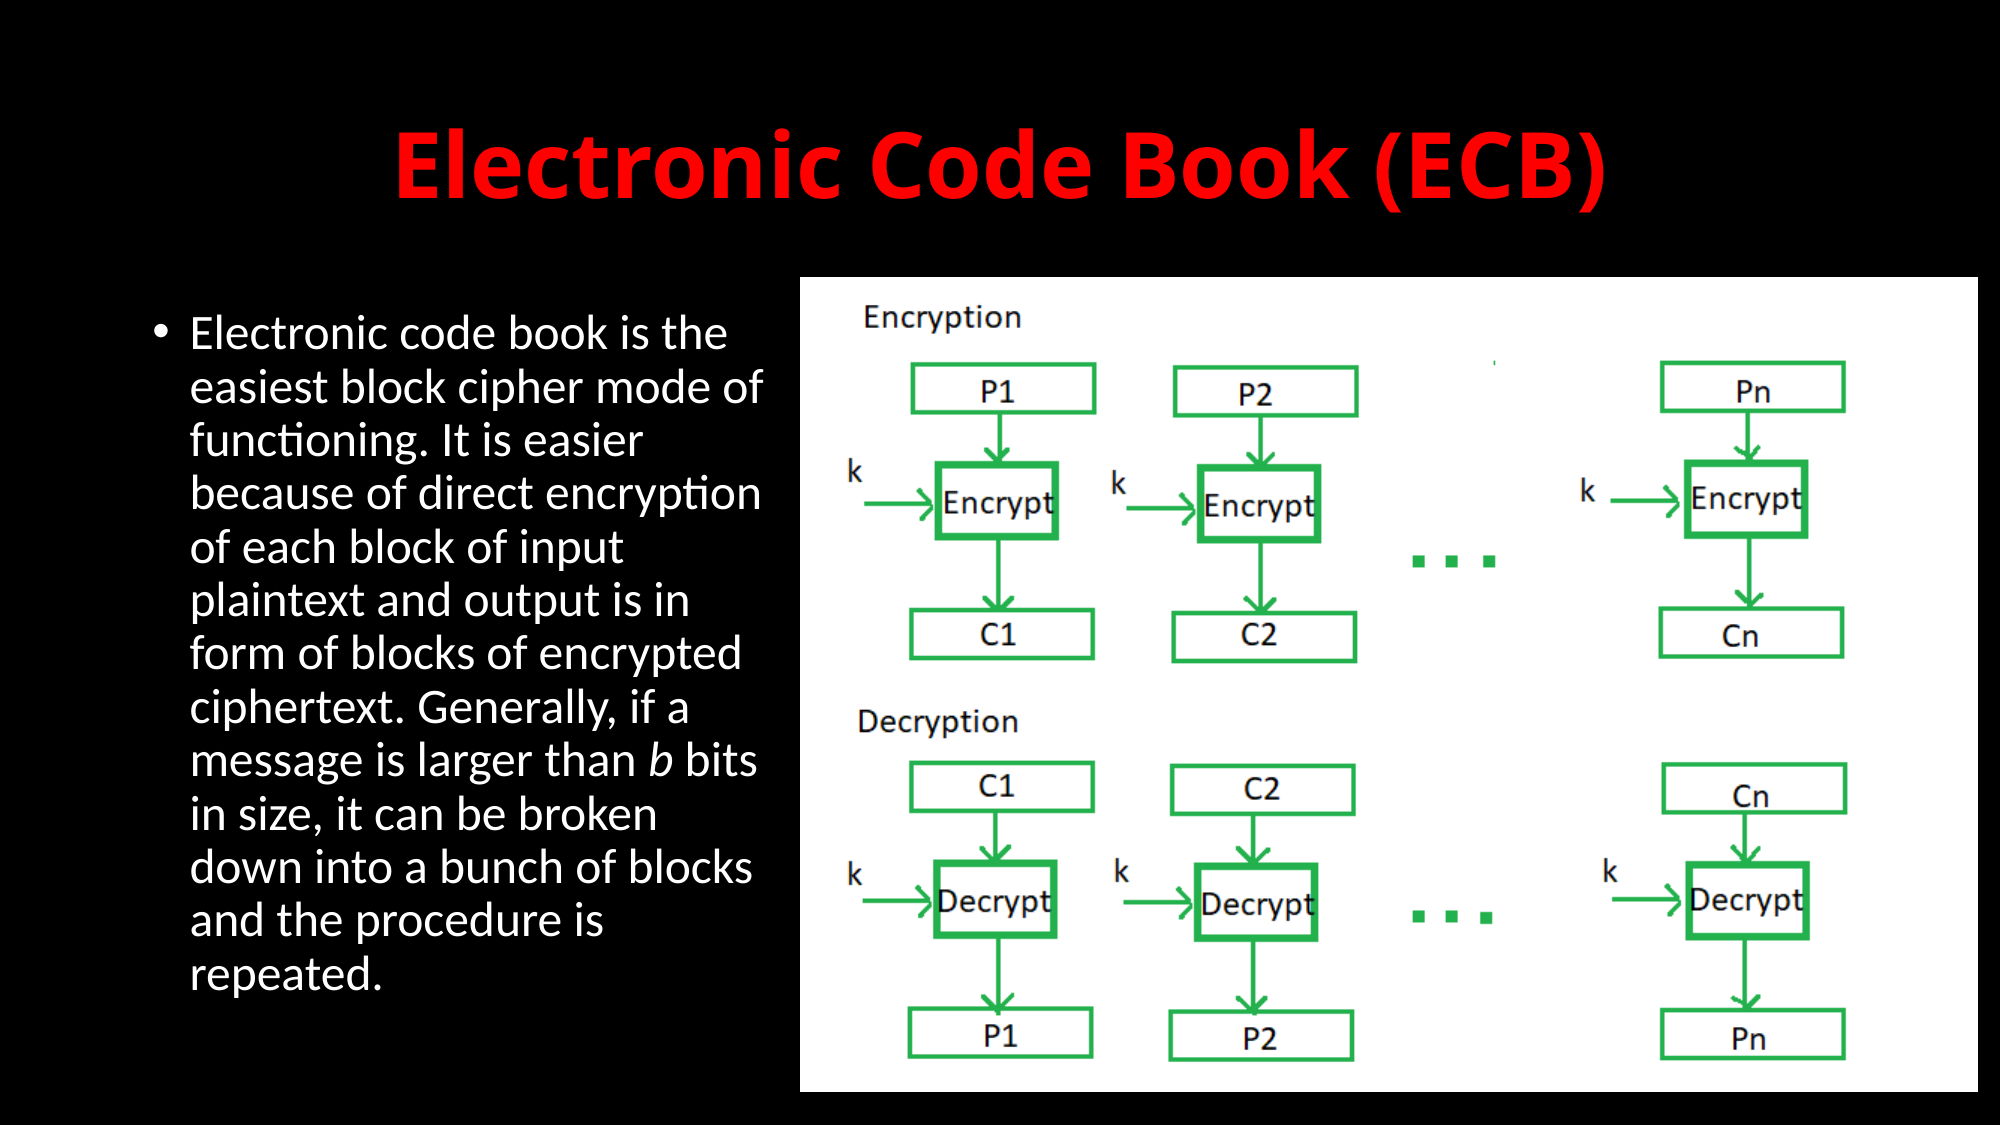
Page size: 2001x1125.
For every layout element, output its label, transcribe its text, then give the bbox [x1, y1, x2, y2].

picture [800, 277, 1978, 1092]
list Electronic code book is the easiest block cipher mode of functioning. It is easier because of direct encryption of each block of input plaintext and output is in form of blocks of encrypted ciphertext. Generally, if a message is larger than b bits in size, it can be broken down into a bunch of blocks and the procedure is repeated. [137, 299, 780, 1014]
title Electronic Code Book (ECB) [137, 59, 1863, 278]
